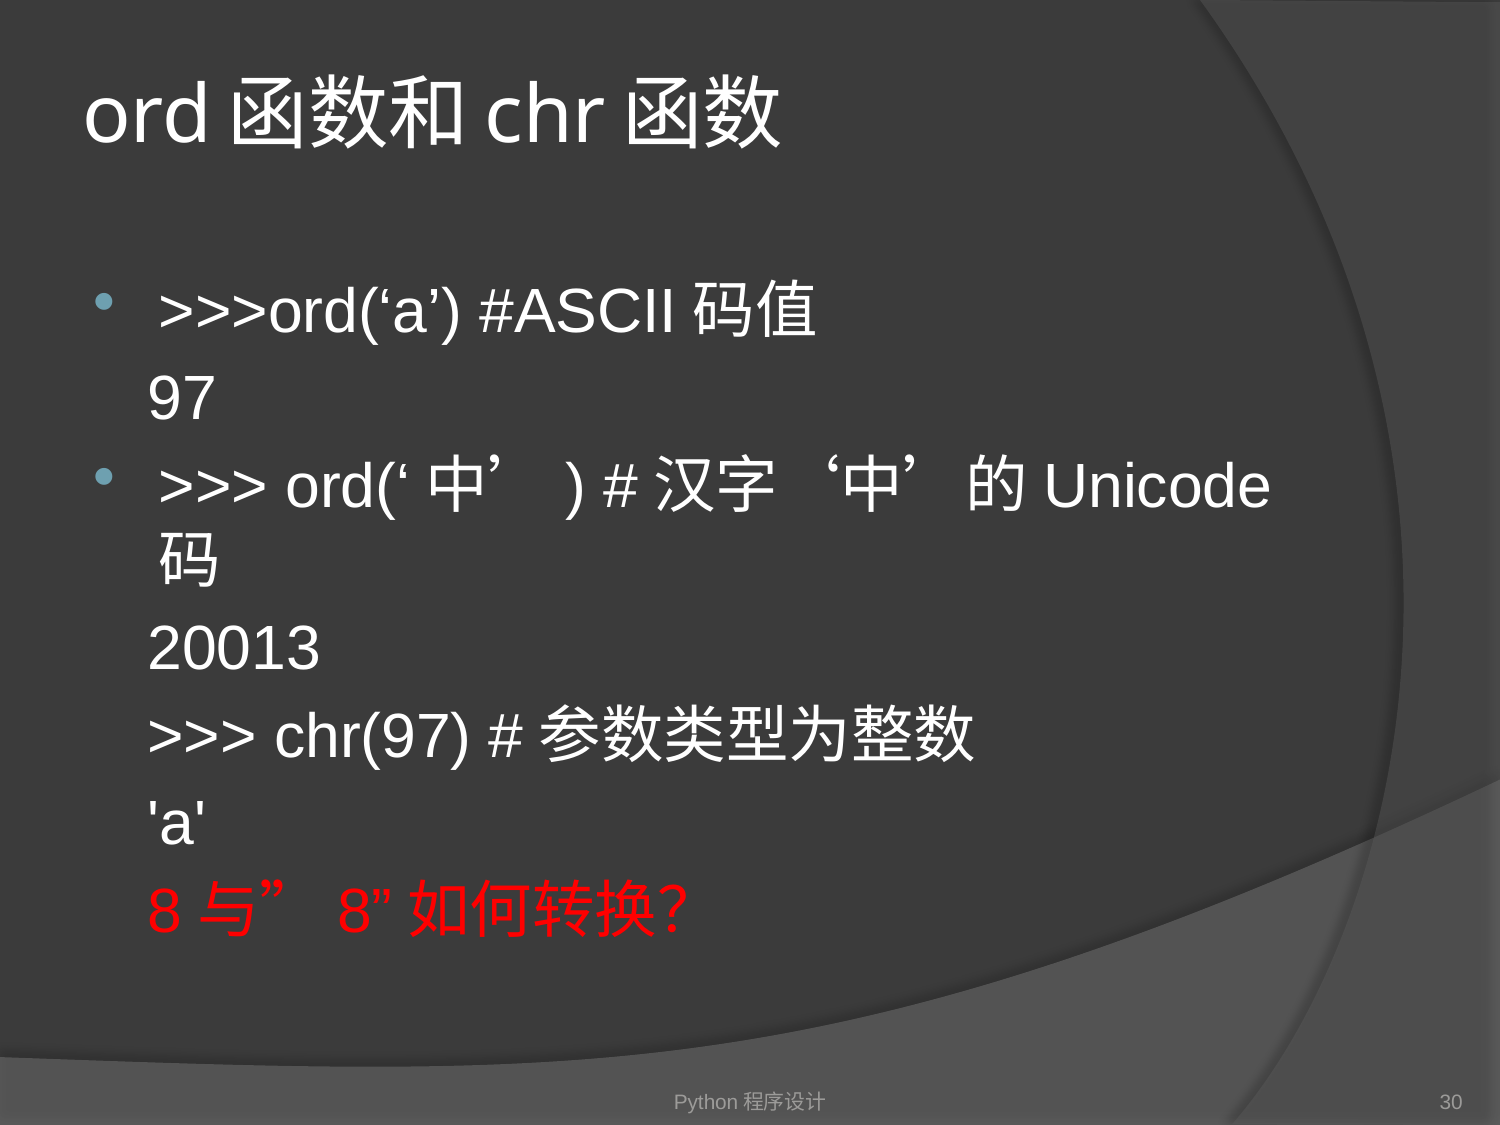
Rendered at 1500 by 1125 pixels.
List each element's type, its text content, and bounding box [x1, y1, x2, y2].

list >>>ord(‘a’) #ASCII码值 97 >>> ord(‘中’) #汉字‘中’的Unicode码 20013 >>> chr(97) #参数类型为整数 'a' 8与”8”如何转换？ [75, 262, 1300, 1005]
title ord函数和chr函数 [75, 54, 1300, 262]
slide_number 30 [1337, 1053, 1463, 1114]
footer Python程序设计 [512, 1053, 988, 1114]
